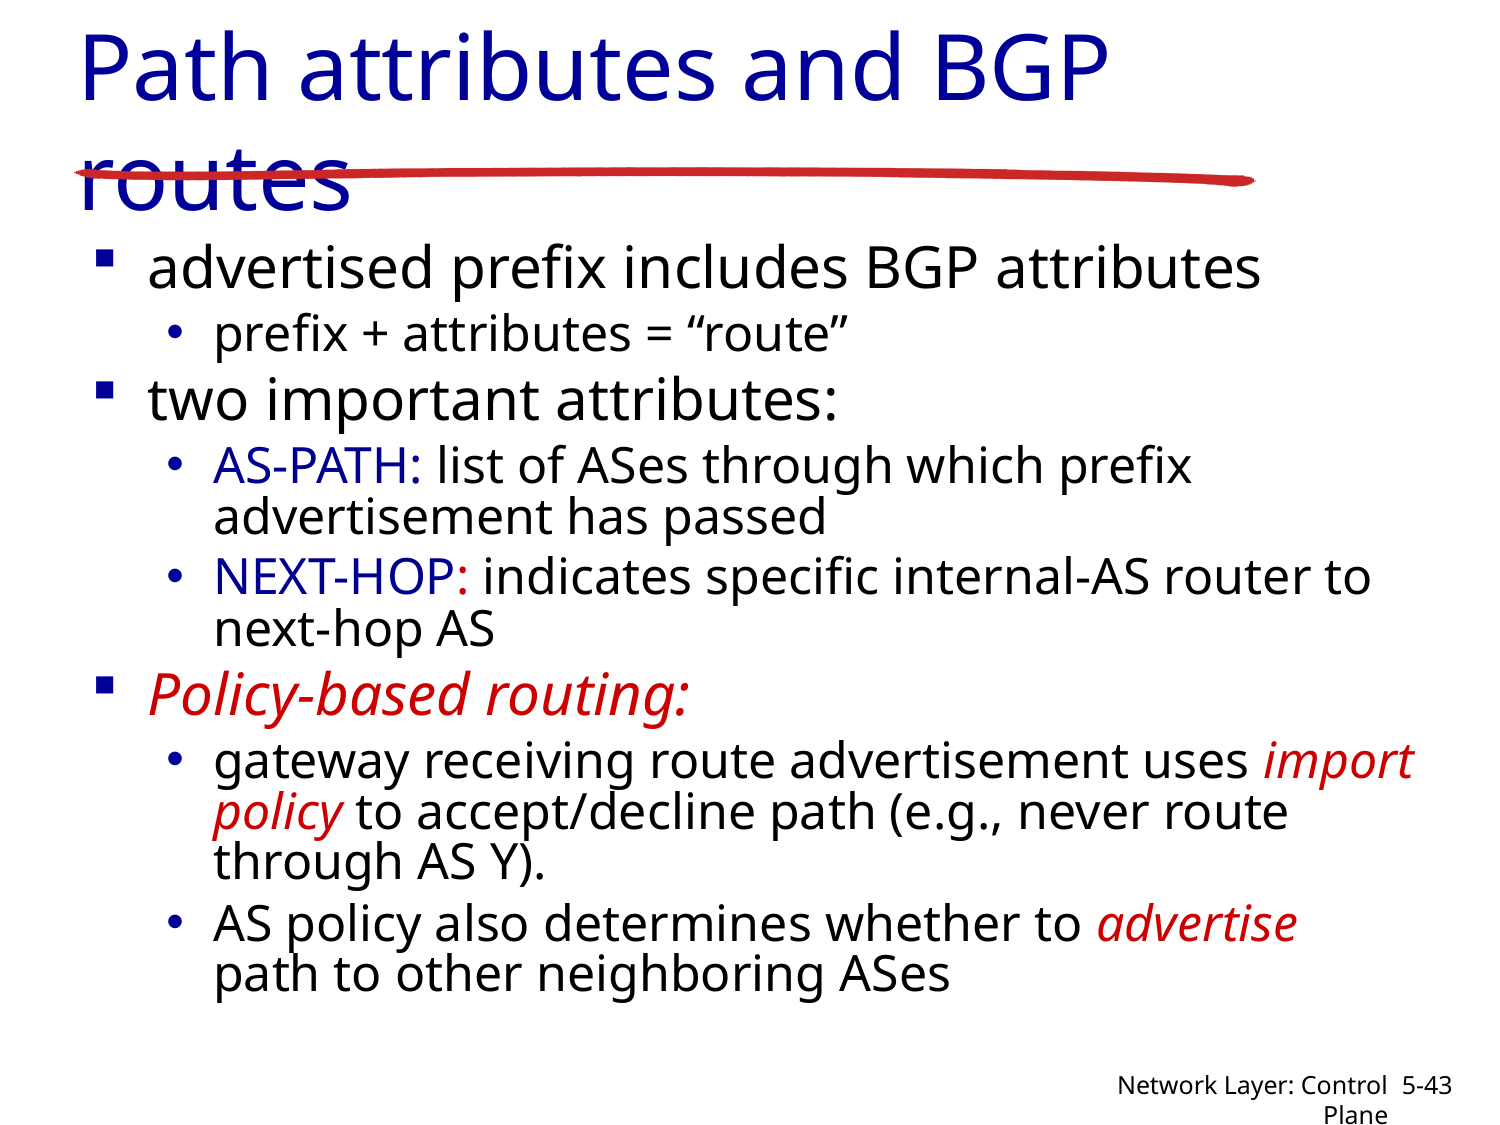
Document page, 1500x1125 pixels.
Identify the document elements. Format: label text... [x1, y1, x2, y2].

title Path attributes and BGP routes [62, 24, 1337, 213]
list advertised prefix includes BGP attributes prefix + attributes = “route” two important attributes: AS-PATH: list of ASes through which prefix advertisement has passed NEXT-HOP: indicates specific internal-AS router to next-hop AS Policy-based routing: gateway receiving route advertisement uses import policy to accept/decline path (e.g., never route through AS Y). AS policy also determines whether to advertise path to other neighboring ASes [76, 233, 1430, 996]
slide_number 5-43 [1387, 1062, 1478, 1107]
footer Network Layer: Control Plane [1045, 1062, 1404, 1102]
picture [68, 162, 1269, 192]
